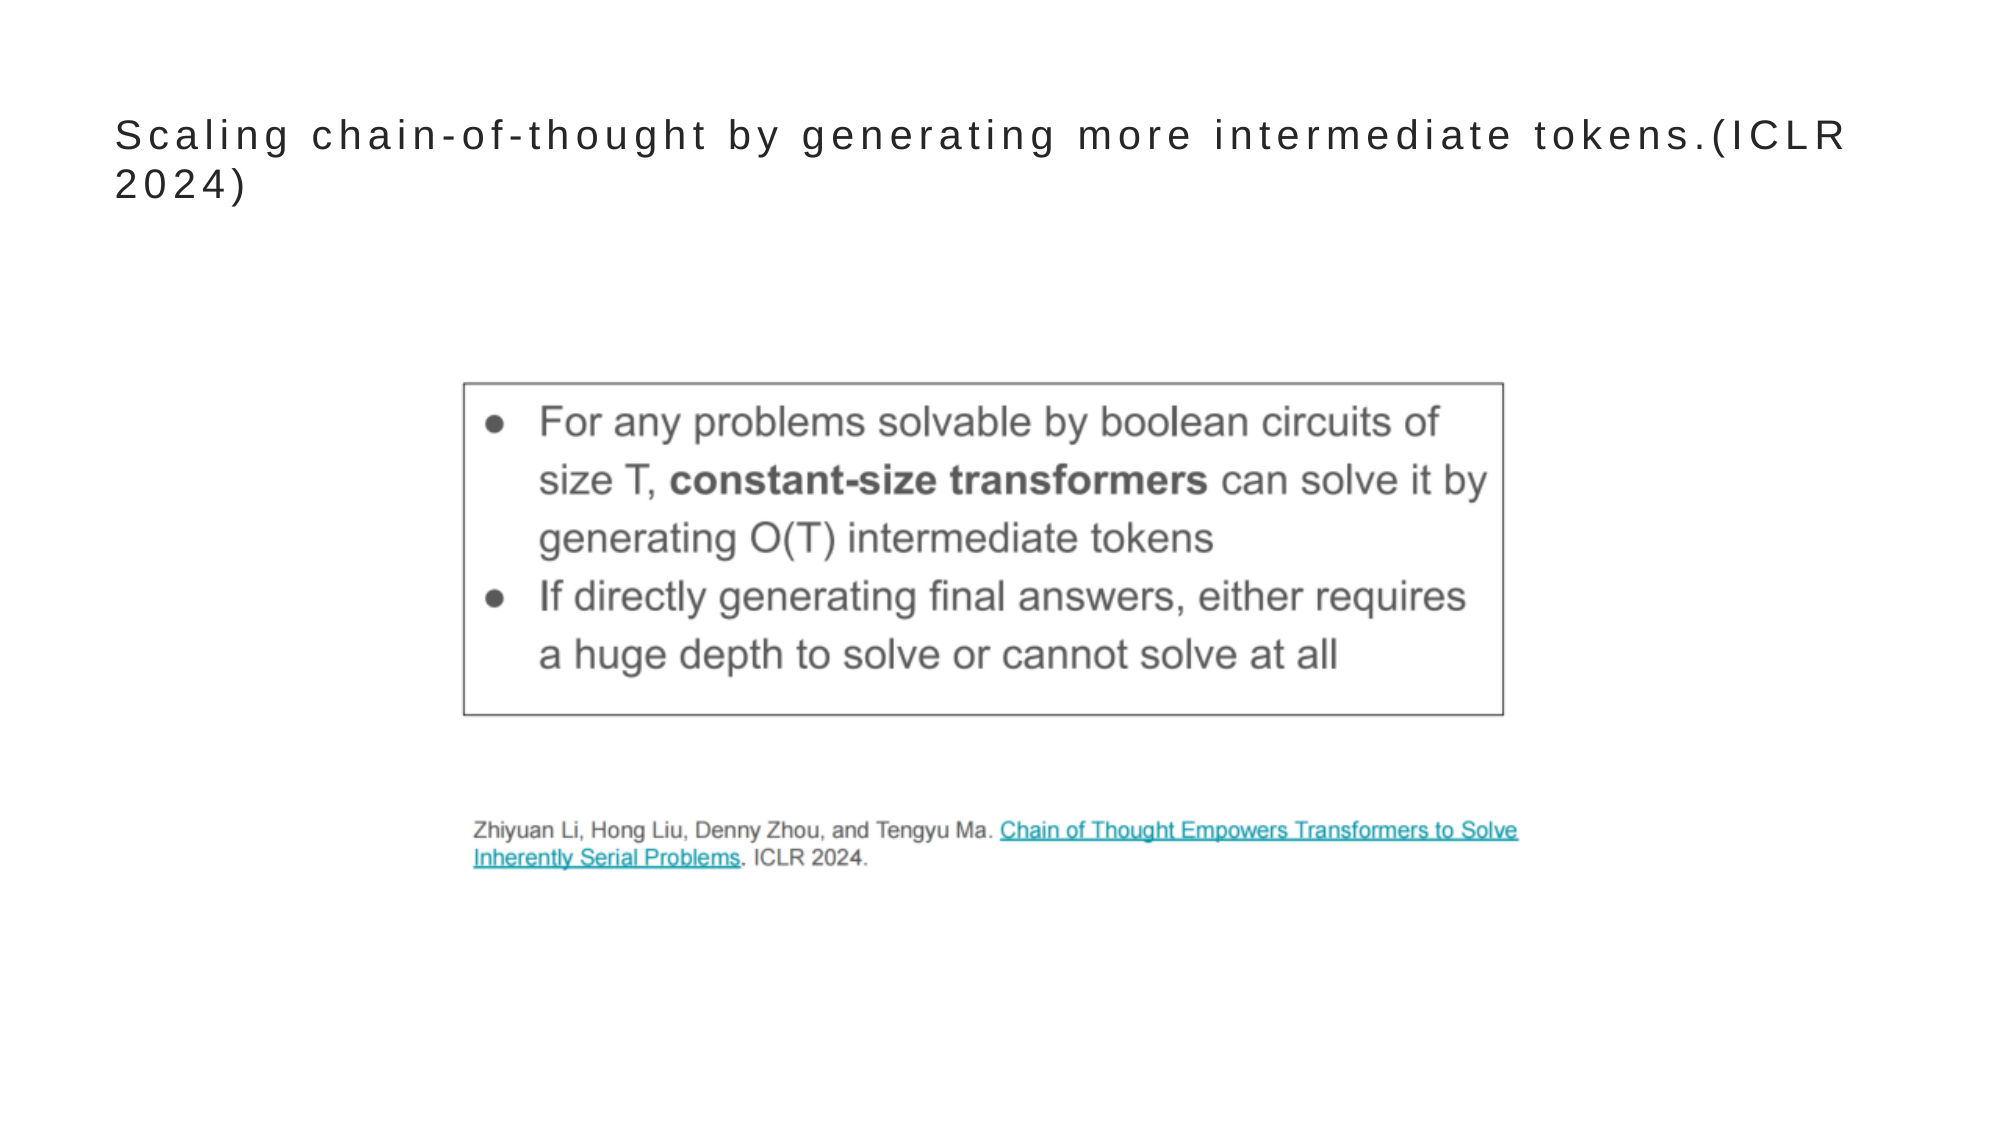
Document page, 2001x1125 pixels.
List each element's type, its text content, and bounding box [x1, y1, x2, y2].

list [426, 362, 1573, 908]
title Scaling chain-of-thought by generating more intermediate tokens.(ICLR 2024) [99, 99, 1900, 216]
